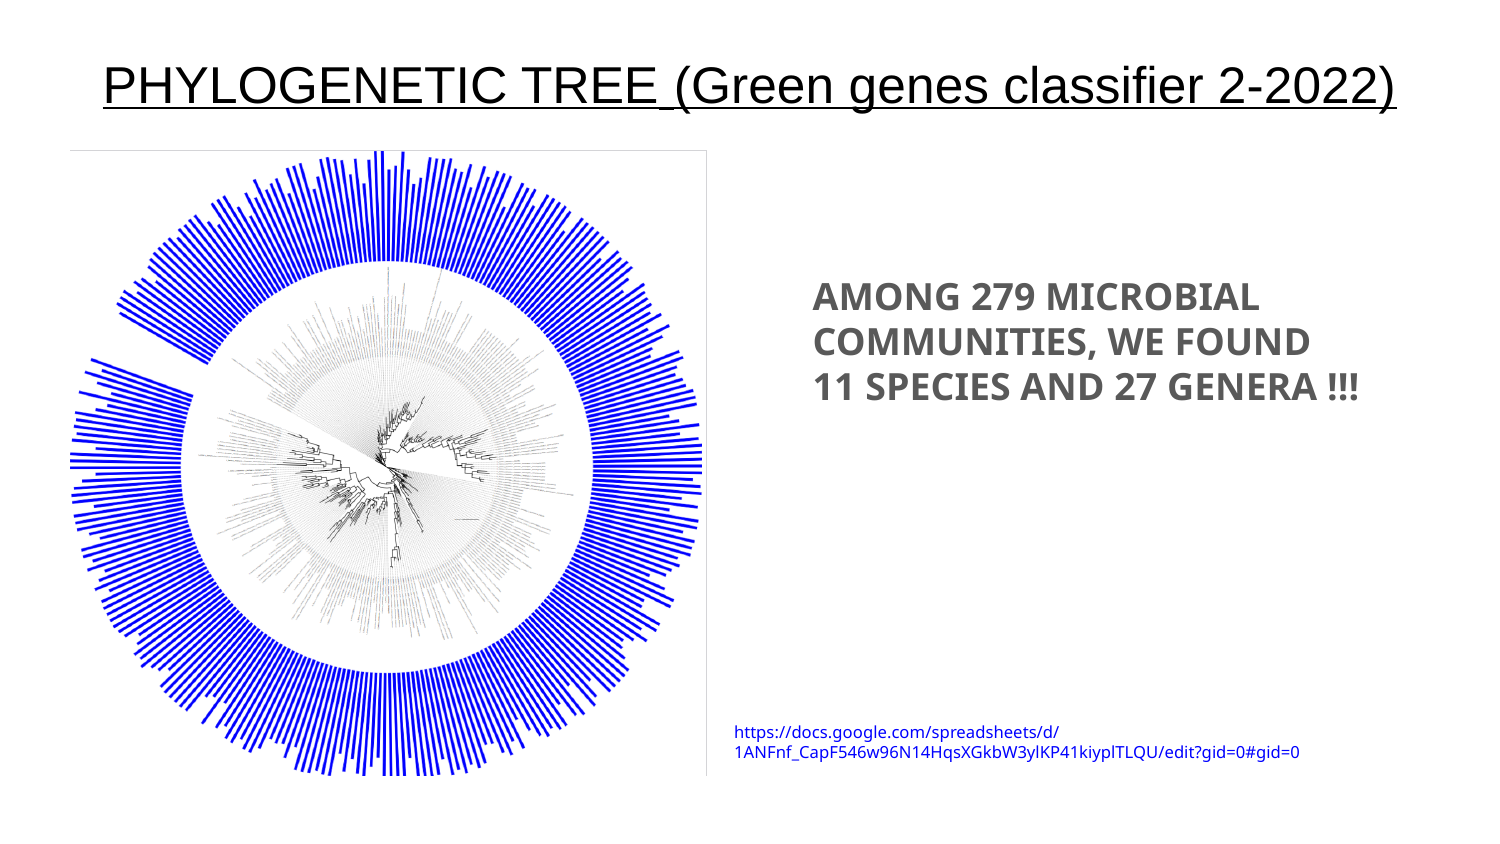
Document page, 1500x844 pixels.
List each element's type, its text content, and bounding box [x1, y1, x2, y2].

text_box AMONG 279 MICROBIAL COMMUNITIES, WE FOUND 11 SPECIES AND 27 GENERA !!! [797, 257, 1376, 669]
text_box https://docs.google.com/spreadsheets/d/1ANFnf_CapF546w96N14HqsXGkbW3ylKP41kiyplTLQU/edit?gid=0#gid=0 [719, 707, 1500, 800]
title PHYLOGENETIC TREE (Green genes classifier 2-2022) [51, 34, 1449, 151]
picture [70, 150, 707, 776]
